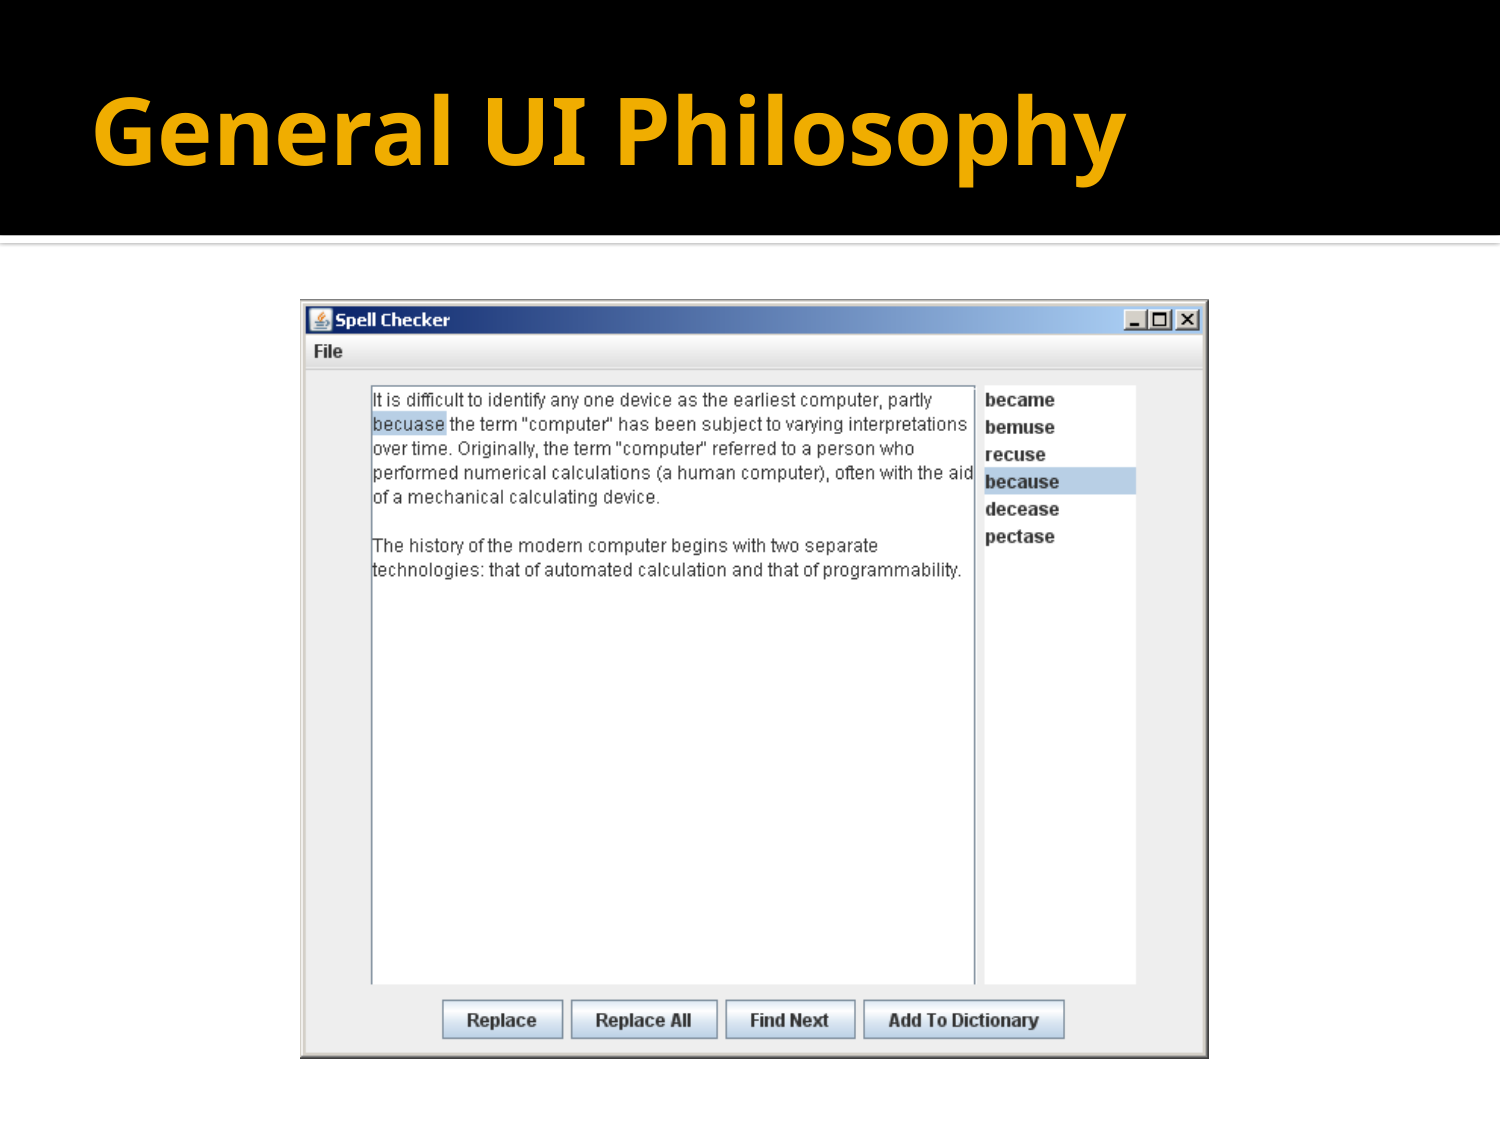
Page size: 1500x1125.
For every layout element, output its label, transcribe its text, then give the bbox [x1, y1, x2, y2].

title General UI Philosophy [75, 25, 1425, 231]
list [299, 299, 1209, 1059]
